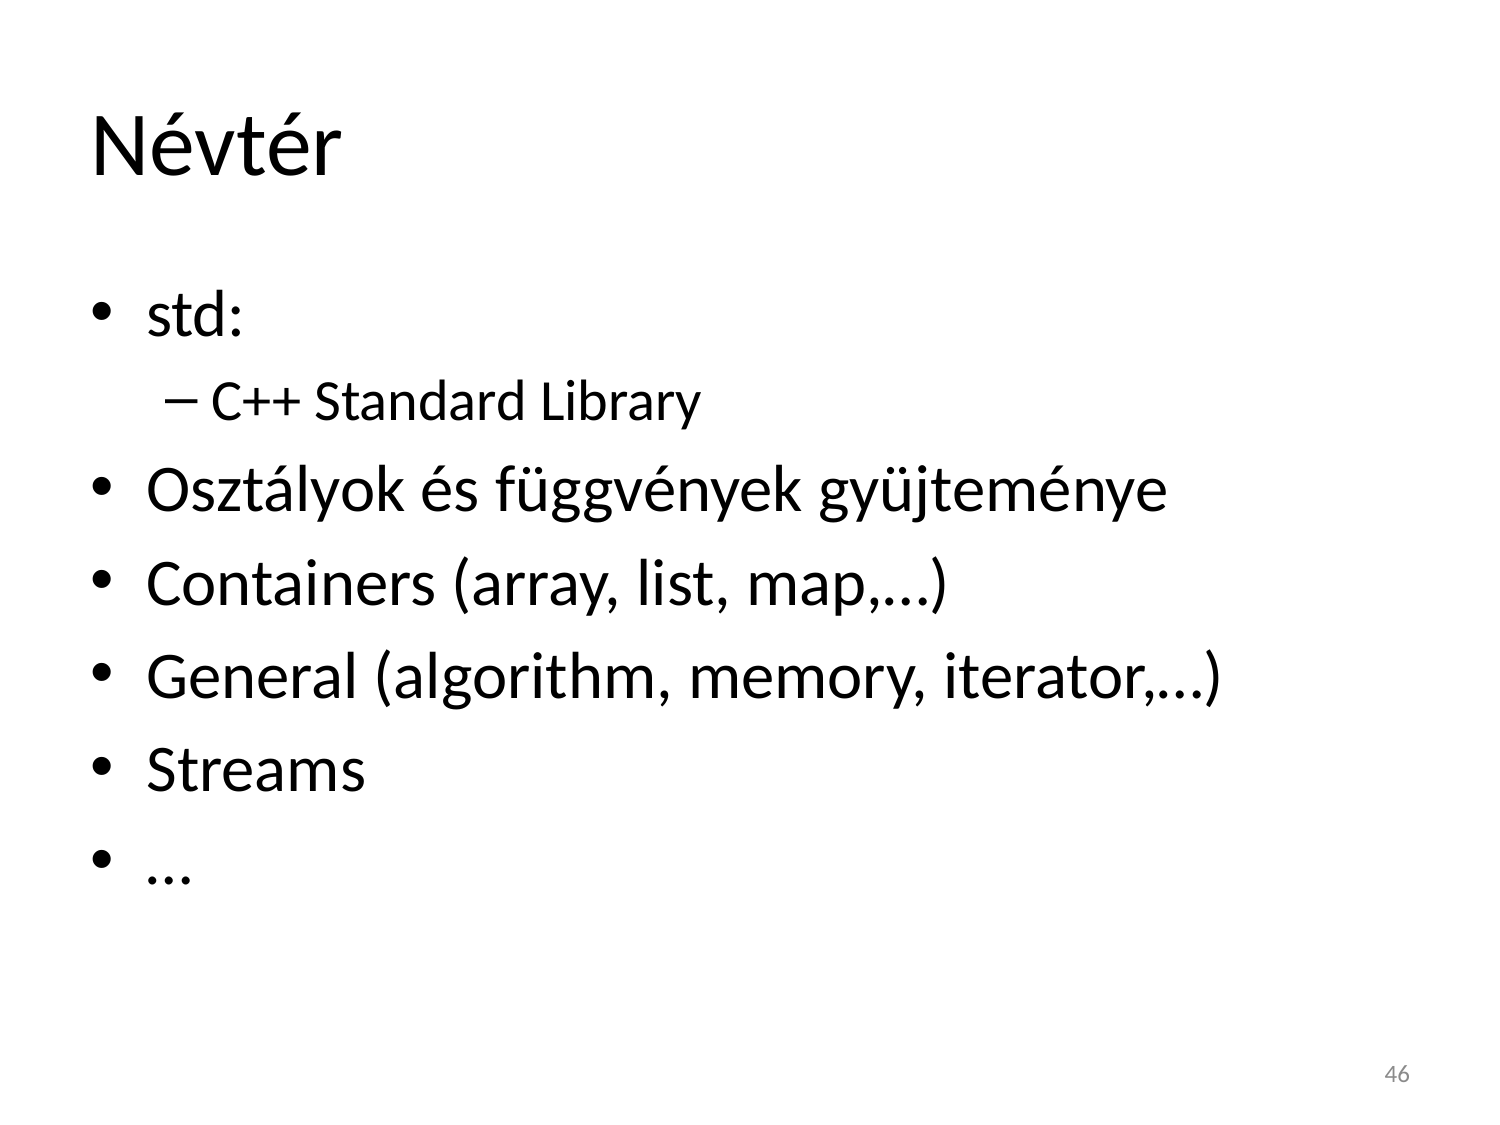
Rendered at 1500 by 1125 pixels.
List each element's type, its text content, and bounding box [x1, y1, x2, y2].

list std: C++ Standard Library Osztályok és függvények gyüjteménye Containers (array, list, map,…) General (algorithm, memory, iterator,…) Streams … [74, 262, 1426, 1006]
slide_number 46 [1074, 1042, 1425, 1103]
title Névtér [74, 44, 1426, 233]
